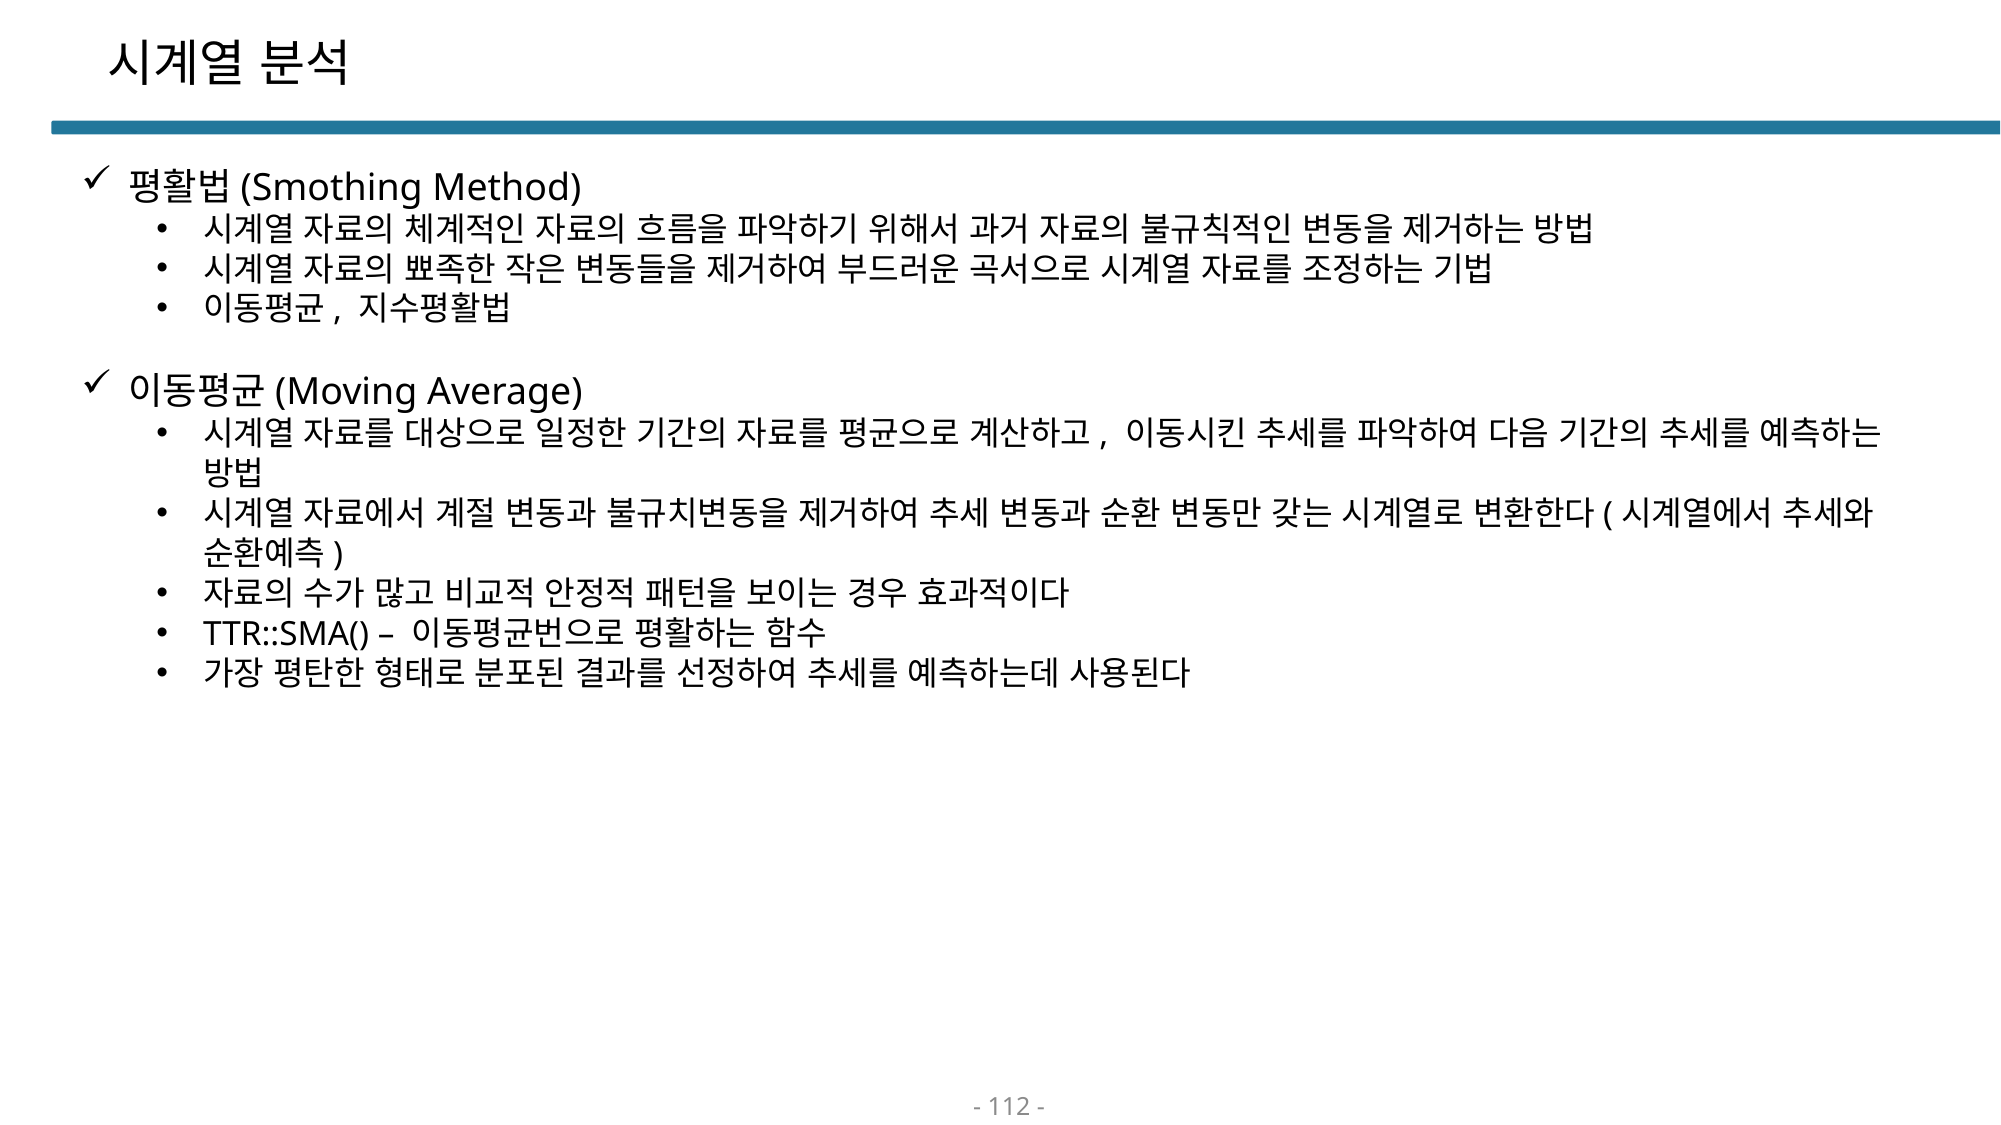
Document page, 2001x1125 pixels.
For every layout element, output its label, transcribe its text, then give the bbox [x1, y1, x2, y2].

title [53, 37, 1780, 104]
text_box 평활법(Smothing Method) 시계열 자료의 체계적인 자료의 흐름을 파악하기 위해서 과거 자료의 불규칙적인 변동을 제거하는 방법 시계열 자료의 뾰족한 작은 변동들을 제거하여 부드러운 곡서으로 시계열 자료를 조정하는 기법 이동평균, 지수평활법 이동평균(Moving Average) 시계열 자료를 대상으로 일정한 기간의 자료를 평균으로 계산하고, 이동시킨 추세를 파악하여 다음 기간의 추세를 예측하는 방법 시계열 자료에서 계절 변동과 불규치변동을 제거하여 추세 변동과 순환 변동만 갖는 시계열로 변환한다(시계열에서 추세와 순환예측) 자료의 수가 많고 비교적 안정적 패턴을 보이는 경우 효과적이다 TTR::SMA() – 이동평균번으로 평활하는 함수 가장 평탄한 형태로 분포된 결과를 선정하여 추세를 예측하는데 사용된다 [66, 155, 1927, 700]
text_box 시계열 분석 [66, 30, 1792, 97]
slide_number - 112 - [778, 1090, 1246, 1125]
